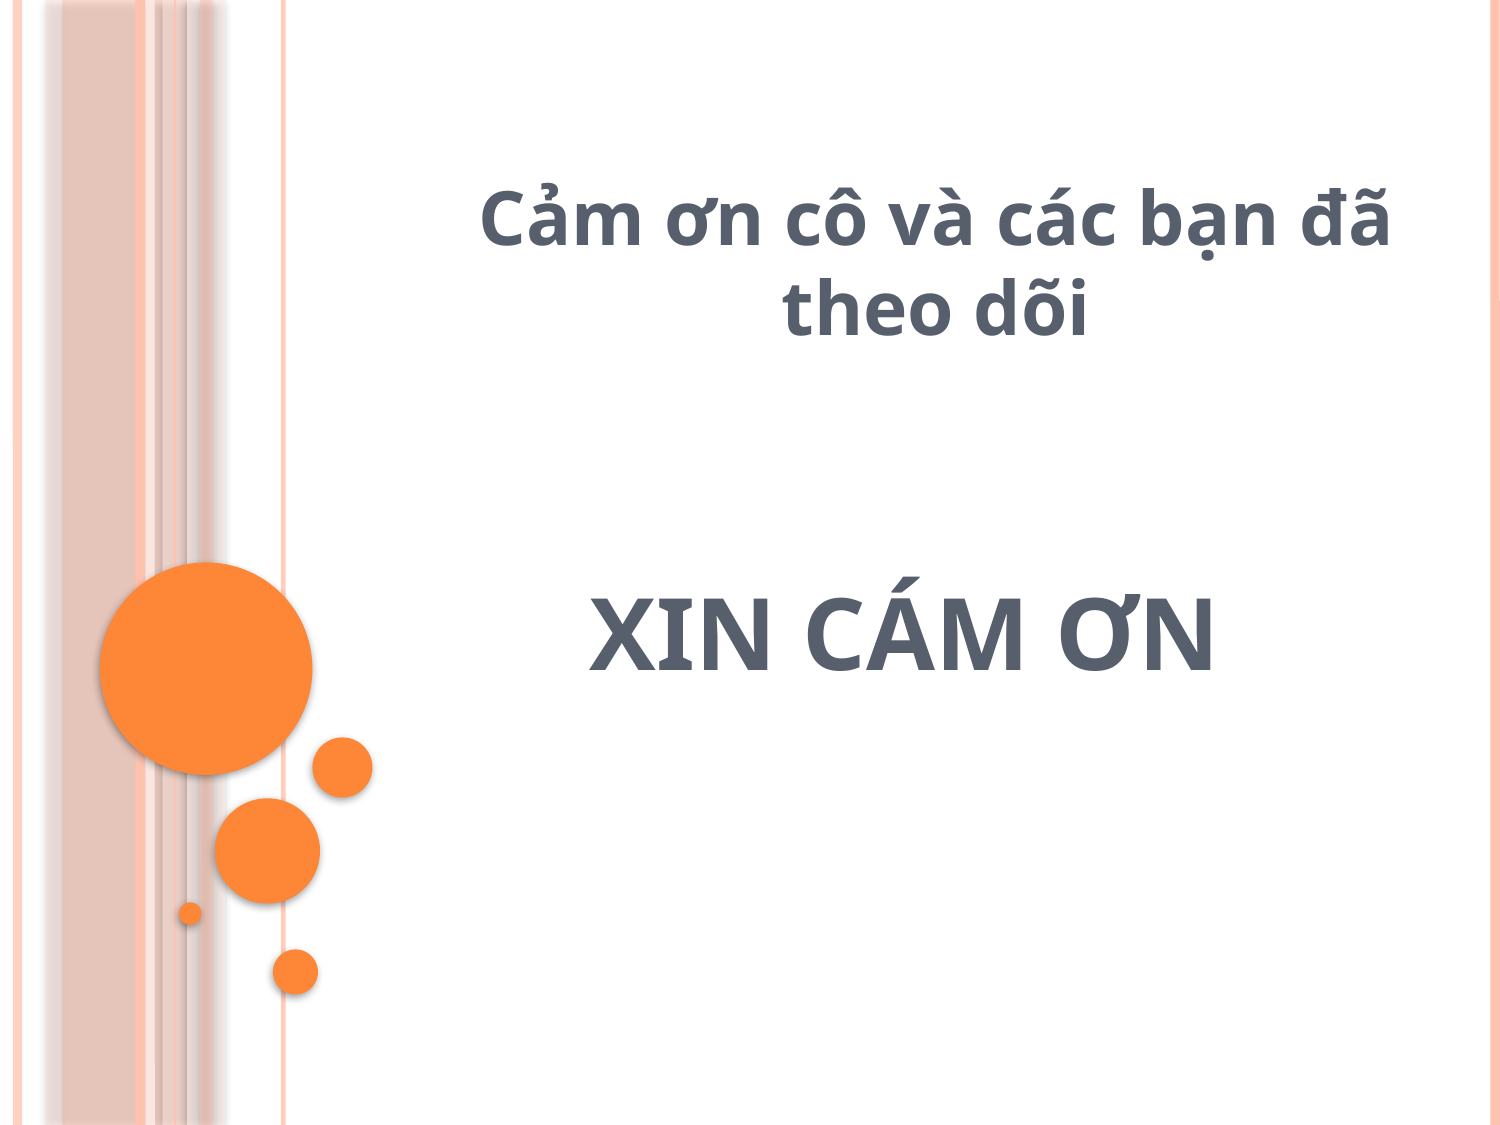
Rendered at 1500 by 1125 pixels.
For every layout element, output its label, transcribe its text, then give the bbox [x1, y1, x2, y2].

title Xin cám ơn [575, 387, 1500, 699]
subtitle Cảm ơn cô và các bạn đã theo dõi [373, 162, 1499, 388]
